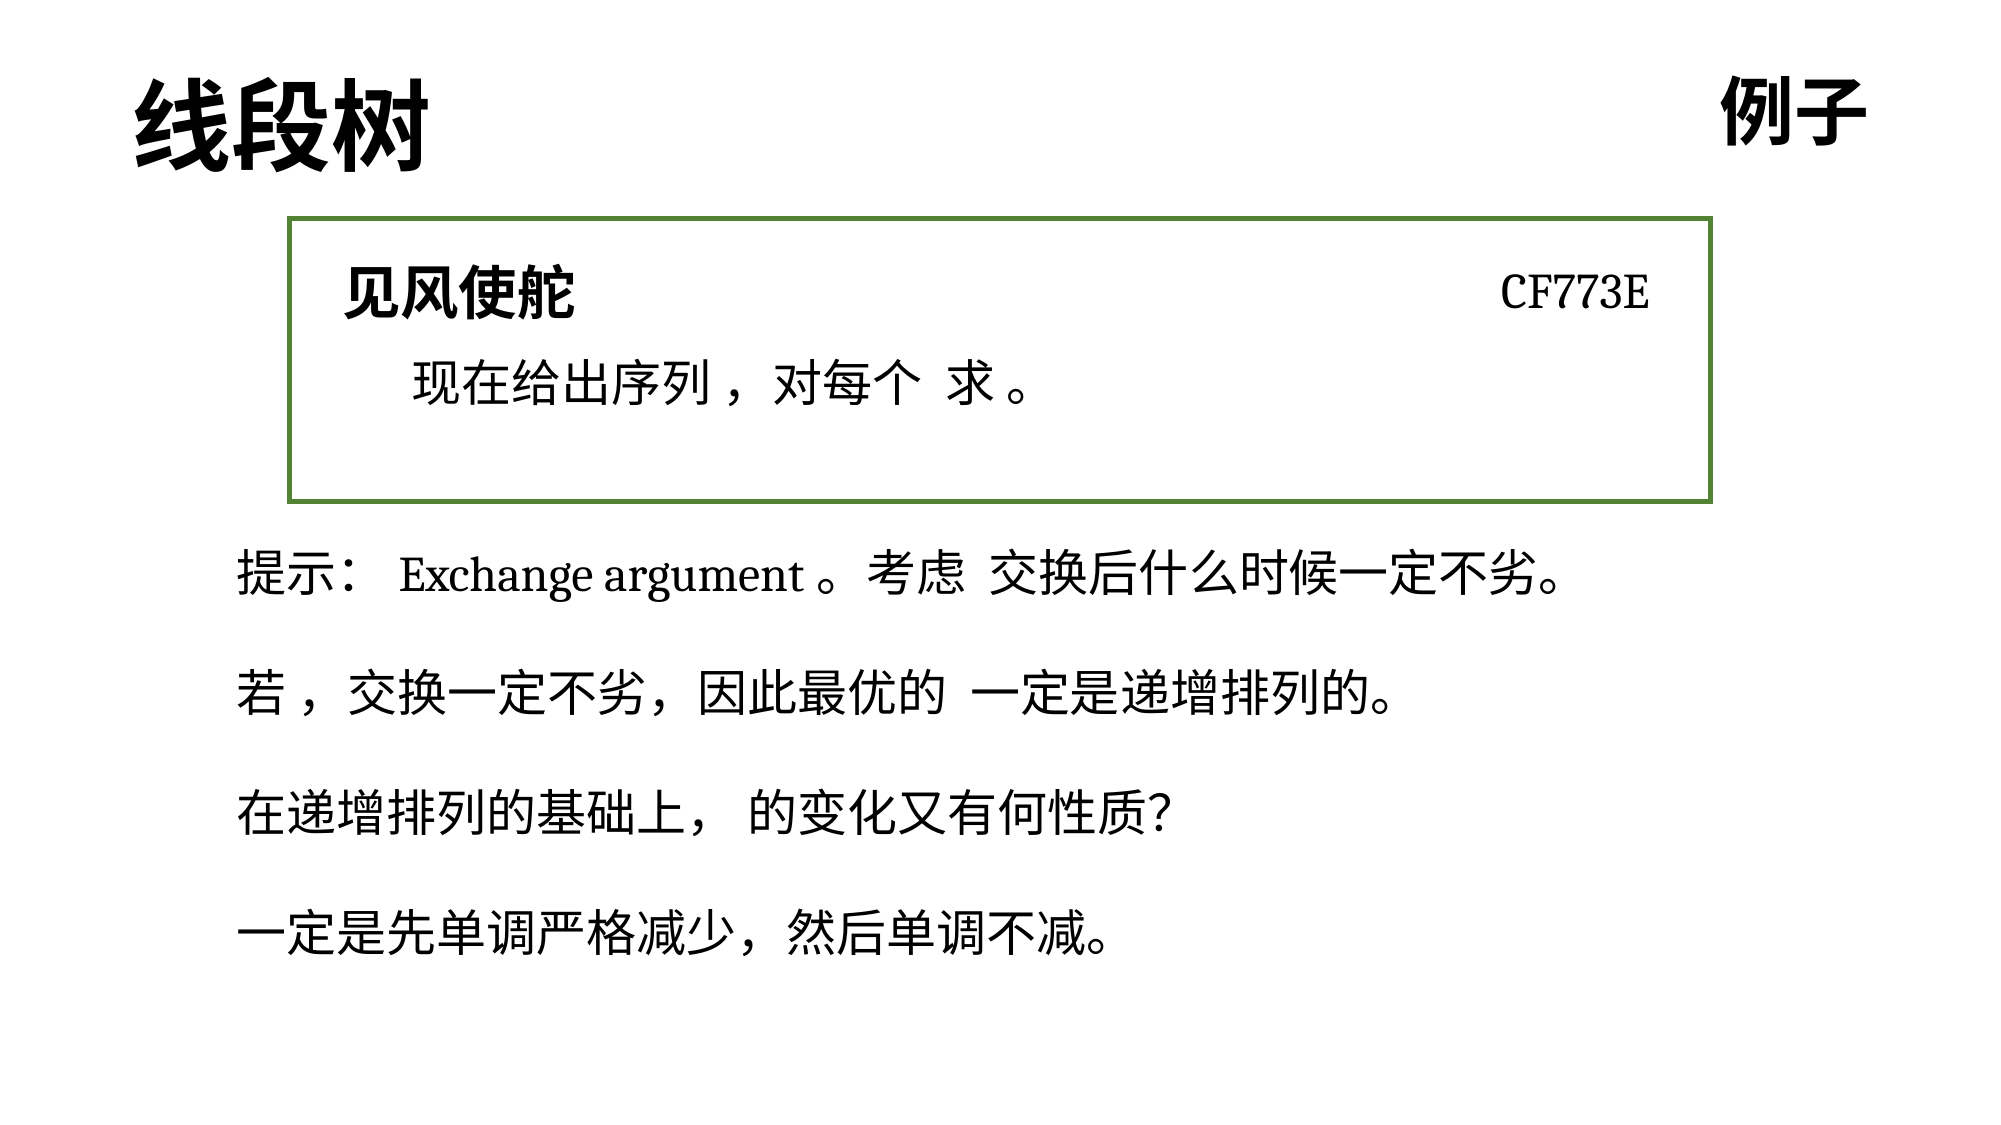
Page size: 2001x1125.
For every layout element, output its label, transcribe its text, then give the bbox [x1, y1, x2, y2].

text_box CF773E [1486, 251, 1665, 327]
text_box 线段树 [117, 56, 447, 312]
text_box 见风使舵 [327, 248, 591, 334]
text_box 例子 [1704, 56, 1884, 162]
text_box [288, 217, 1712, 502]
